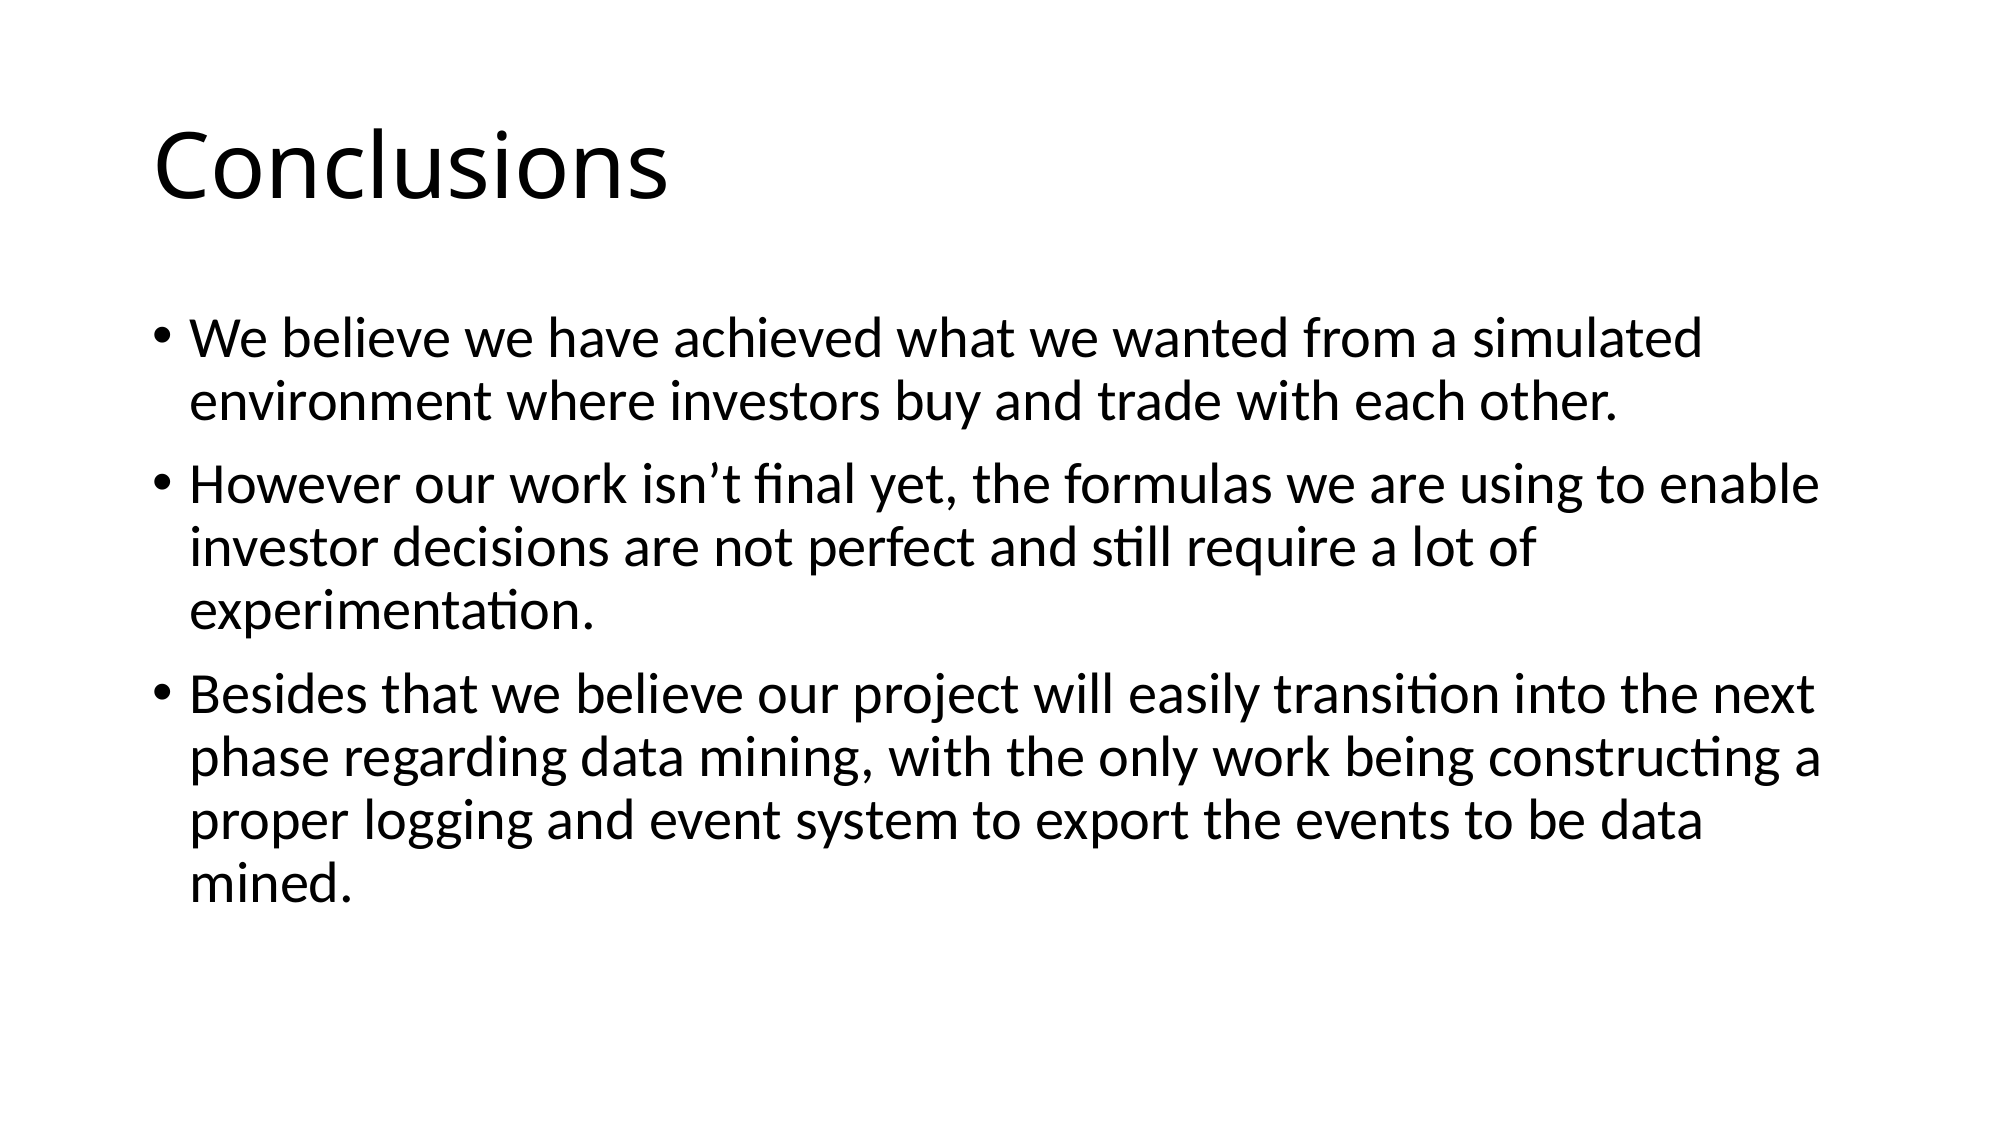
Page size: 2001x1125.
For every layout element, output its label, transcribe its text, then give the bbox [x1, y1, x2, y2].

text_box Conclusions [137, 59, 1863, 278]
text_box We believe we have achieved what we wanted from a simulated environment where investors buy and trade with each other. However our work isn’t final yet, the formulas we are using to enable investor decisions are not perfect and still require a lot of experimentation. Besides that we believe our project will easily transition into the next phase regarding data mining, with the only work being constructing a proper logging and event system to export the events to be data mined. [137, 299, 1863, 1014]
